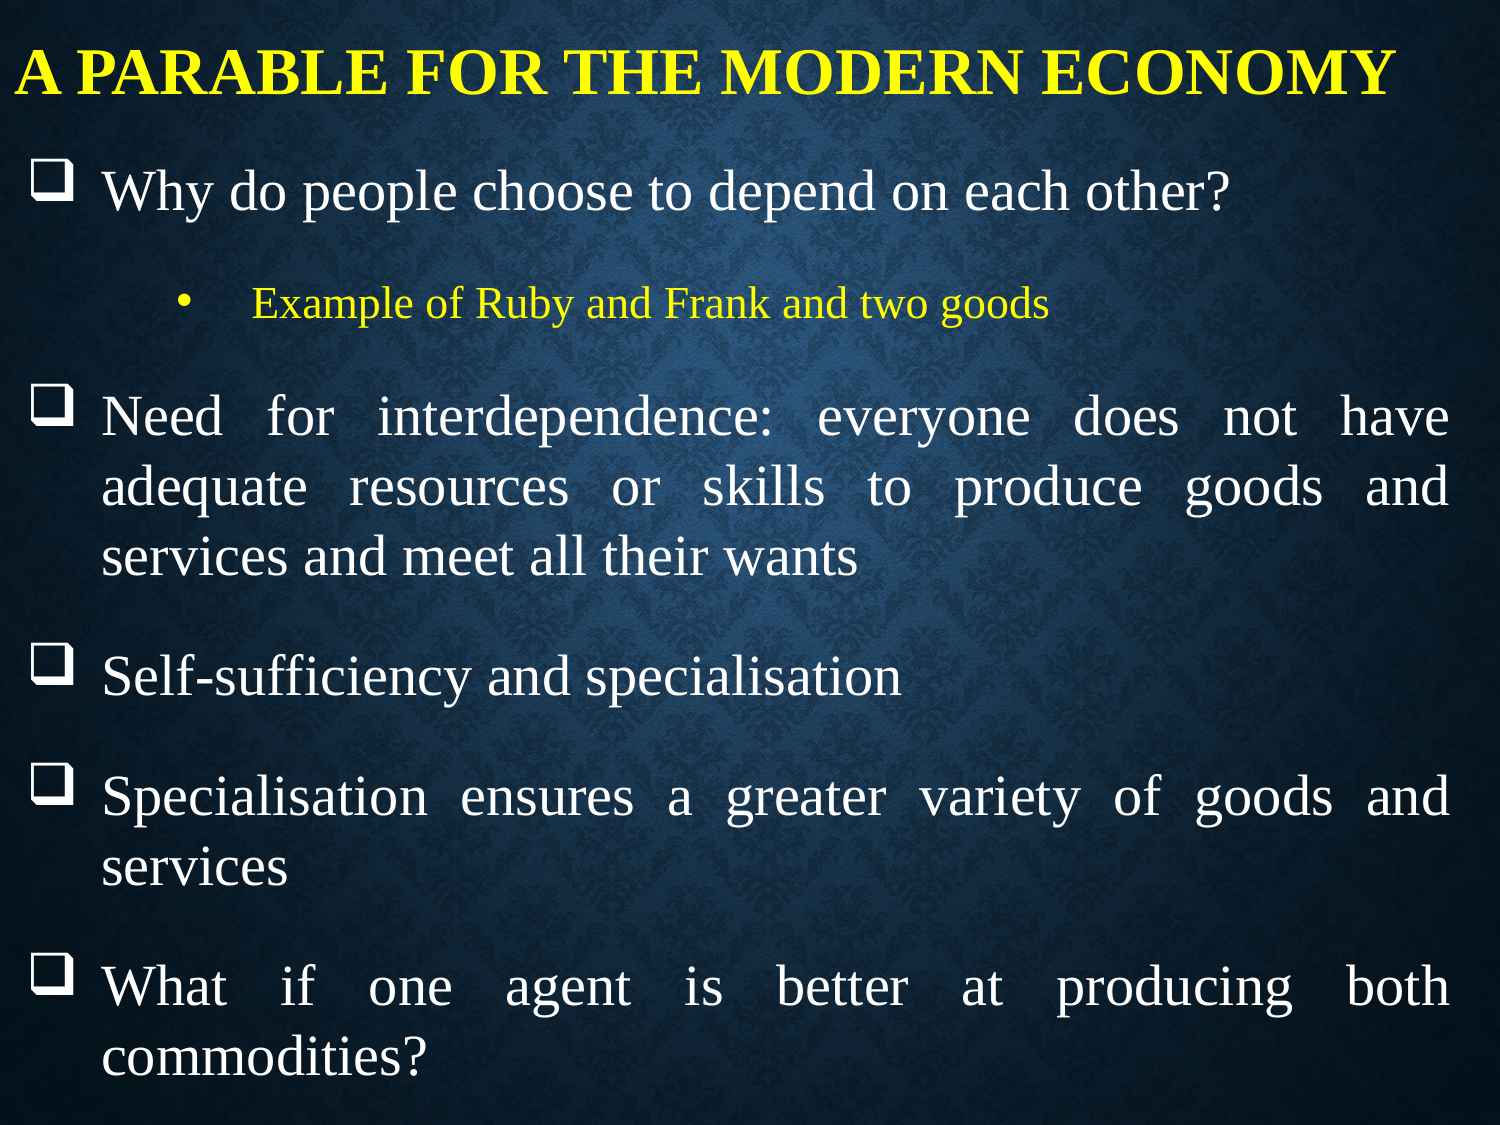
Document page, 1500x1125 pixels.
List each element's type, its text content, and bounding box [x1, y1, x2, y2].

text_box A PARABLE FOR THE MODERN ECONOMY [0, 20, 1477, 116]
text_box Why do people choose to depend on each other? Example of Ruby and Frank and two goods Need for interdependence: everyone does not have adequate resources or skills to produce goods and services and meet all their wants Self-sufficiency and specialisation Specialisation ensures a greater variety of goods and services What if one agent is better at producing both commodities? [11, 144, 1466, 1095]
